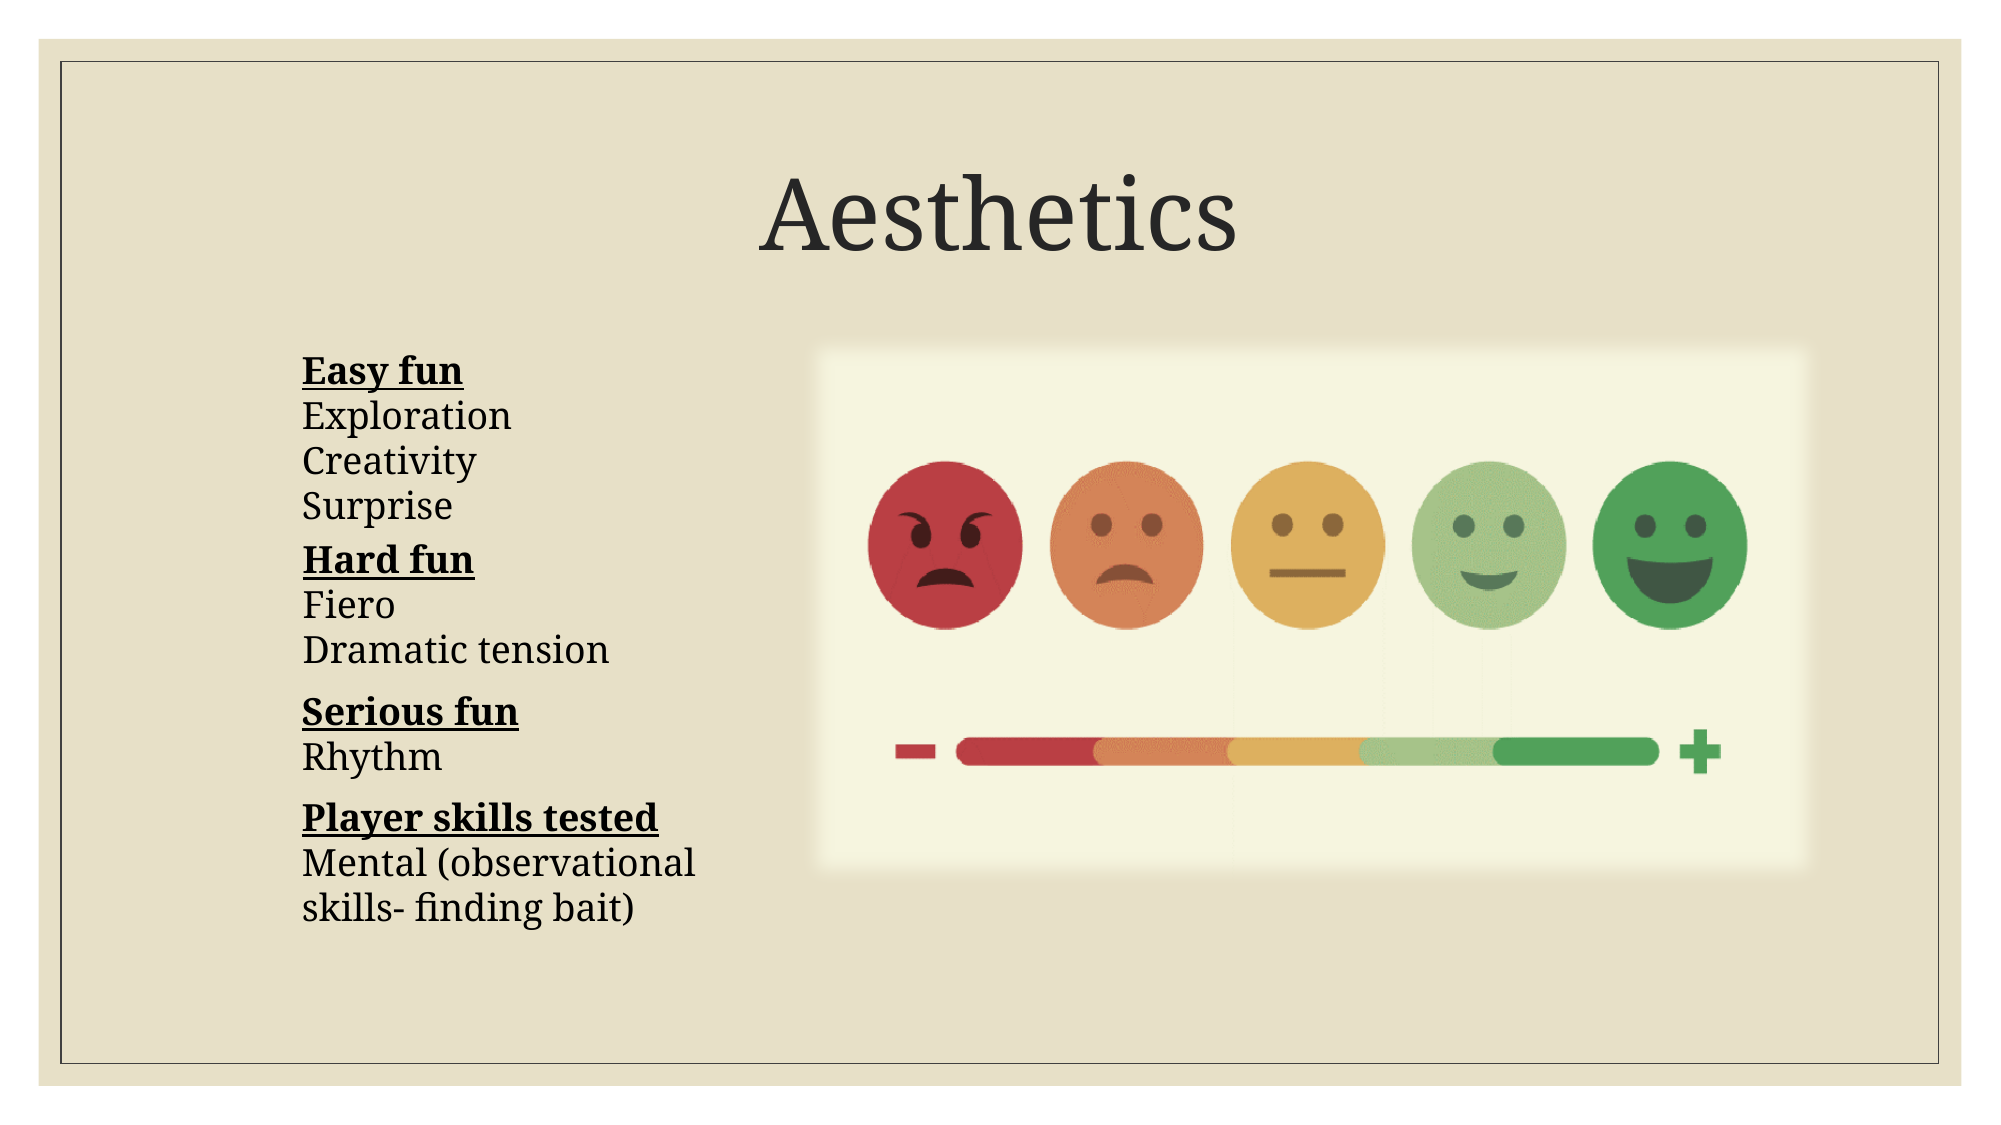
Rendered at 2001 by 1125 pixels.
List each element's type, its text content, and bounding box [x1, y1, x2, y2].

text_box Hard fun Fiero Dramatic tension [287, 580, 714, 679]
text_box Serious fun Rhythm [287, 680, 642, 786]
title Aesthetics [174, 105, 1825, 331]
picture [799, 330, 1826, 889]
text_box Easy fun Exploration Creativity Surprise [287, 339, 714, 580]
text_box Player skills tested Mental (observational skills- finding bait) [287, 786, 745, 982]
